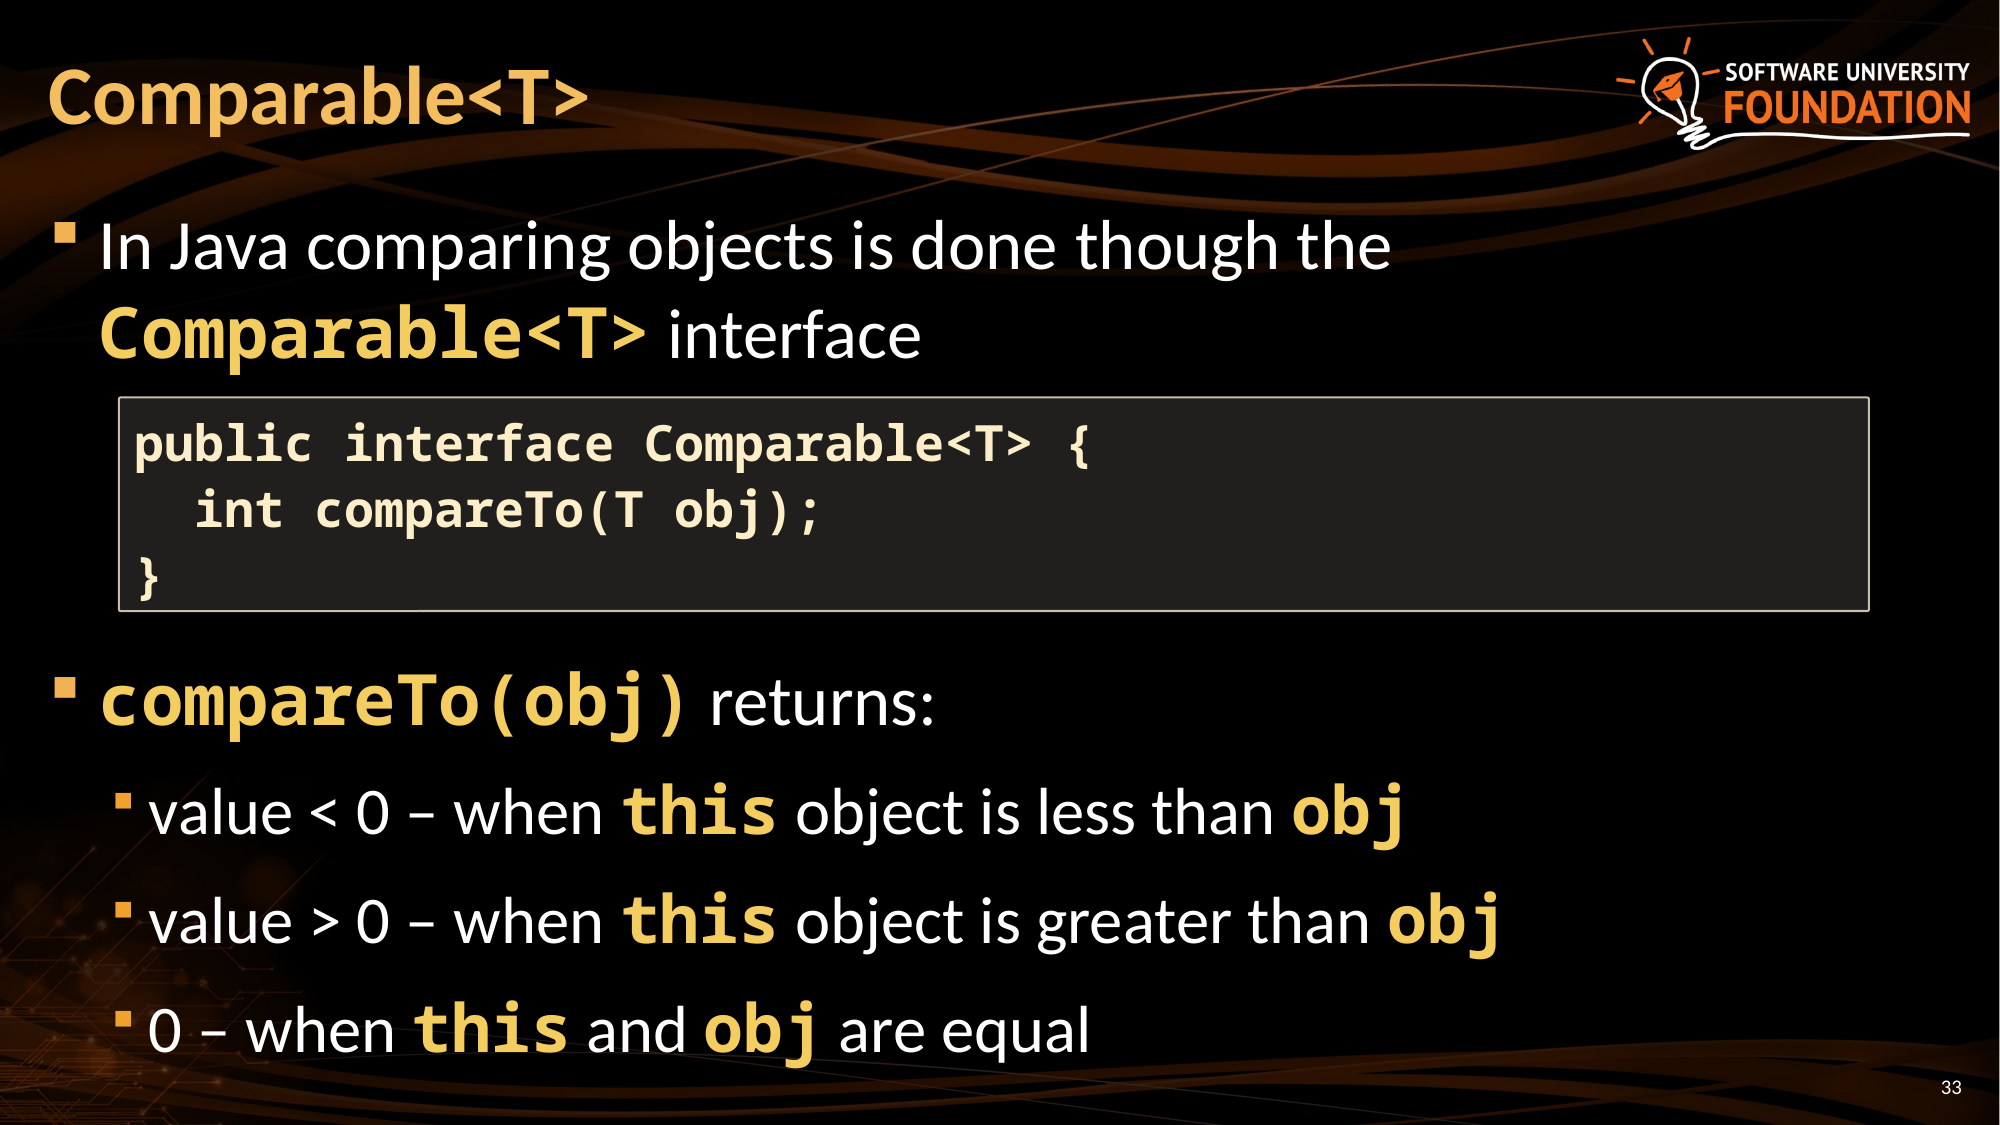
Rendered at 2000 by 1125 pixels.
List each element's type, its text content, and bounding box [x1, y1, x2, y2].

title Comparable<T> [30, 6, 1602, 189]
text_box public interface Comparable<T> { int compareTo(T obj); } [118, 397, 1869, 612]
picture [0, 0, 2000, 1125]
list In Java comparing objects is done though the Comparable<T> interface compareTo(obj) returns: value < 0 – when this object is less than obj value > 0 – when this object is greater than obj 0 – when this and obj are equal [31, 188, 1968, 1103]
